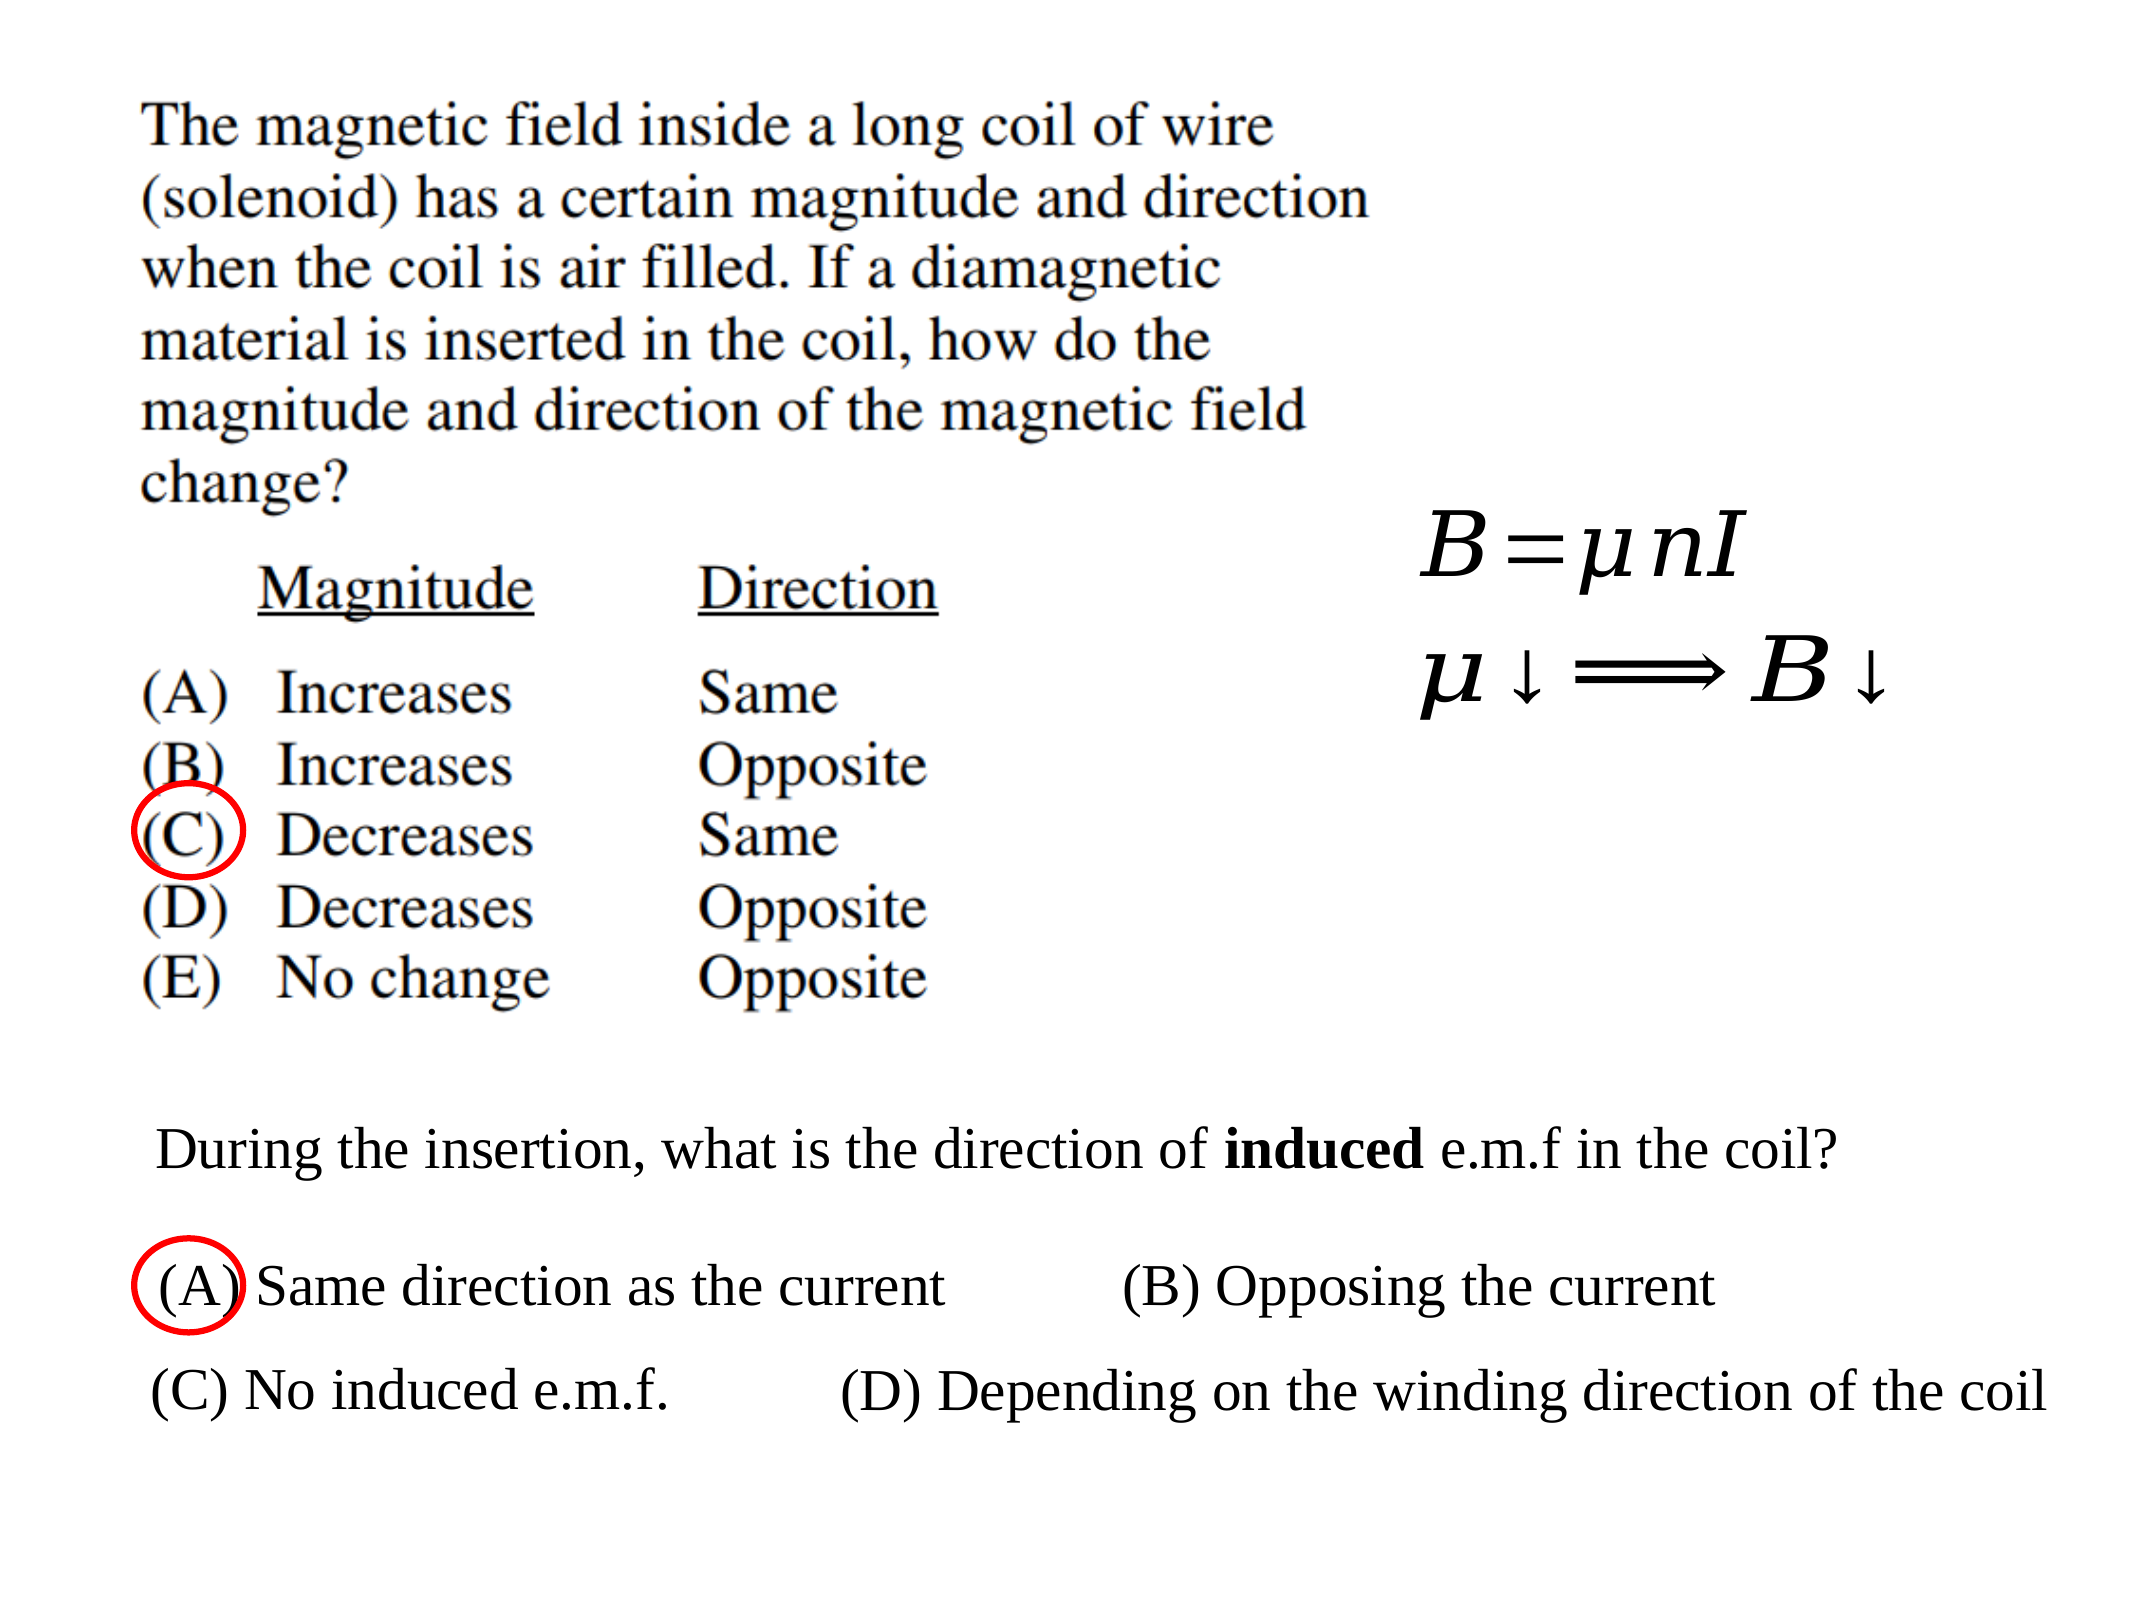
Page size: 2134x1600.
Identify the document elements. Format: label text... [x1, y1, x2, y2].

text_box During the insertion, what is the direction of induced e.m.f in the coil? [140, 1102, 1855, 1189]
text_box [132, 1236, 246, 1335]
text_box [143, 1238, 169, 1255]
text_box (D) Depending on the winding direction of the coil [825, 1343, 2065, 1430]
text_box (A) Same direction as the current [208, 1238, 962, 1325]
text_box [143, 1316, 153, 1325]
text_box (B) Opposing the current [1107, 1238, 1732, 1325]
text_box (C) No induced e.m.f. [135, 1342, 686, 1429]
picture [125, 77, 1410, 1036]
